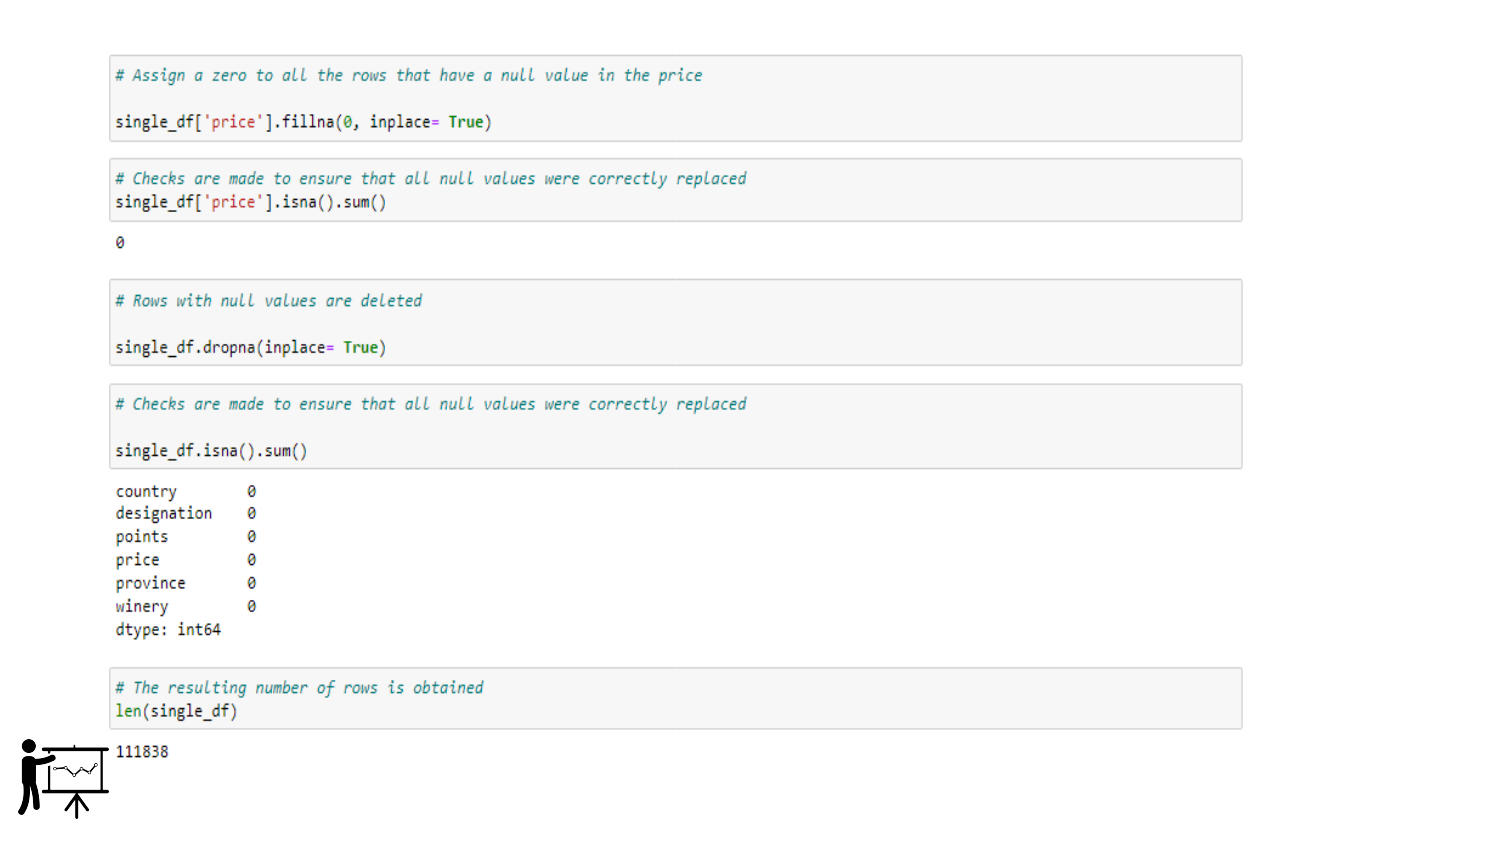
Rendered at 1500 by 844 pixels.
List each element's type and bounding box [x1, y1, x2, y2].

picture [18, 52, 1245, 819]
